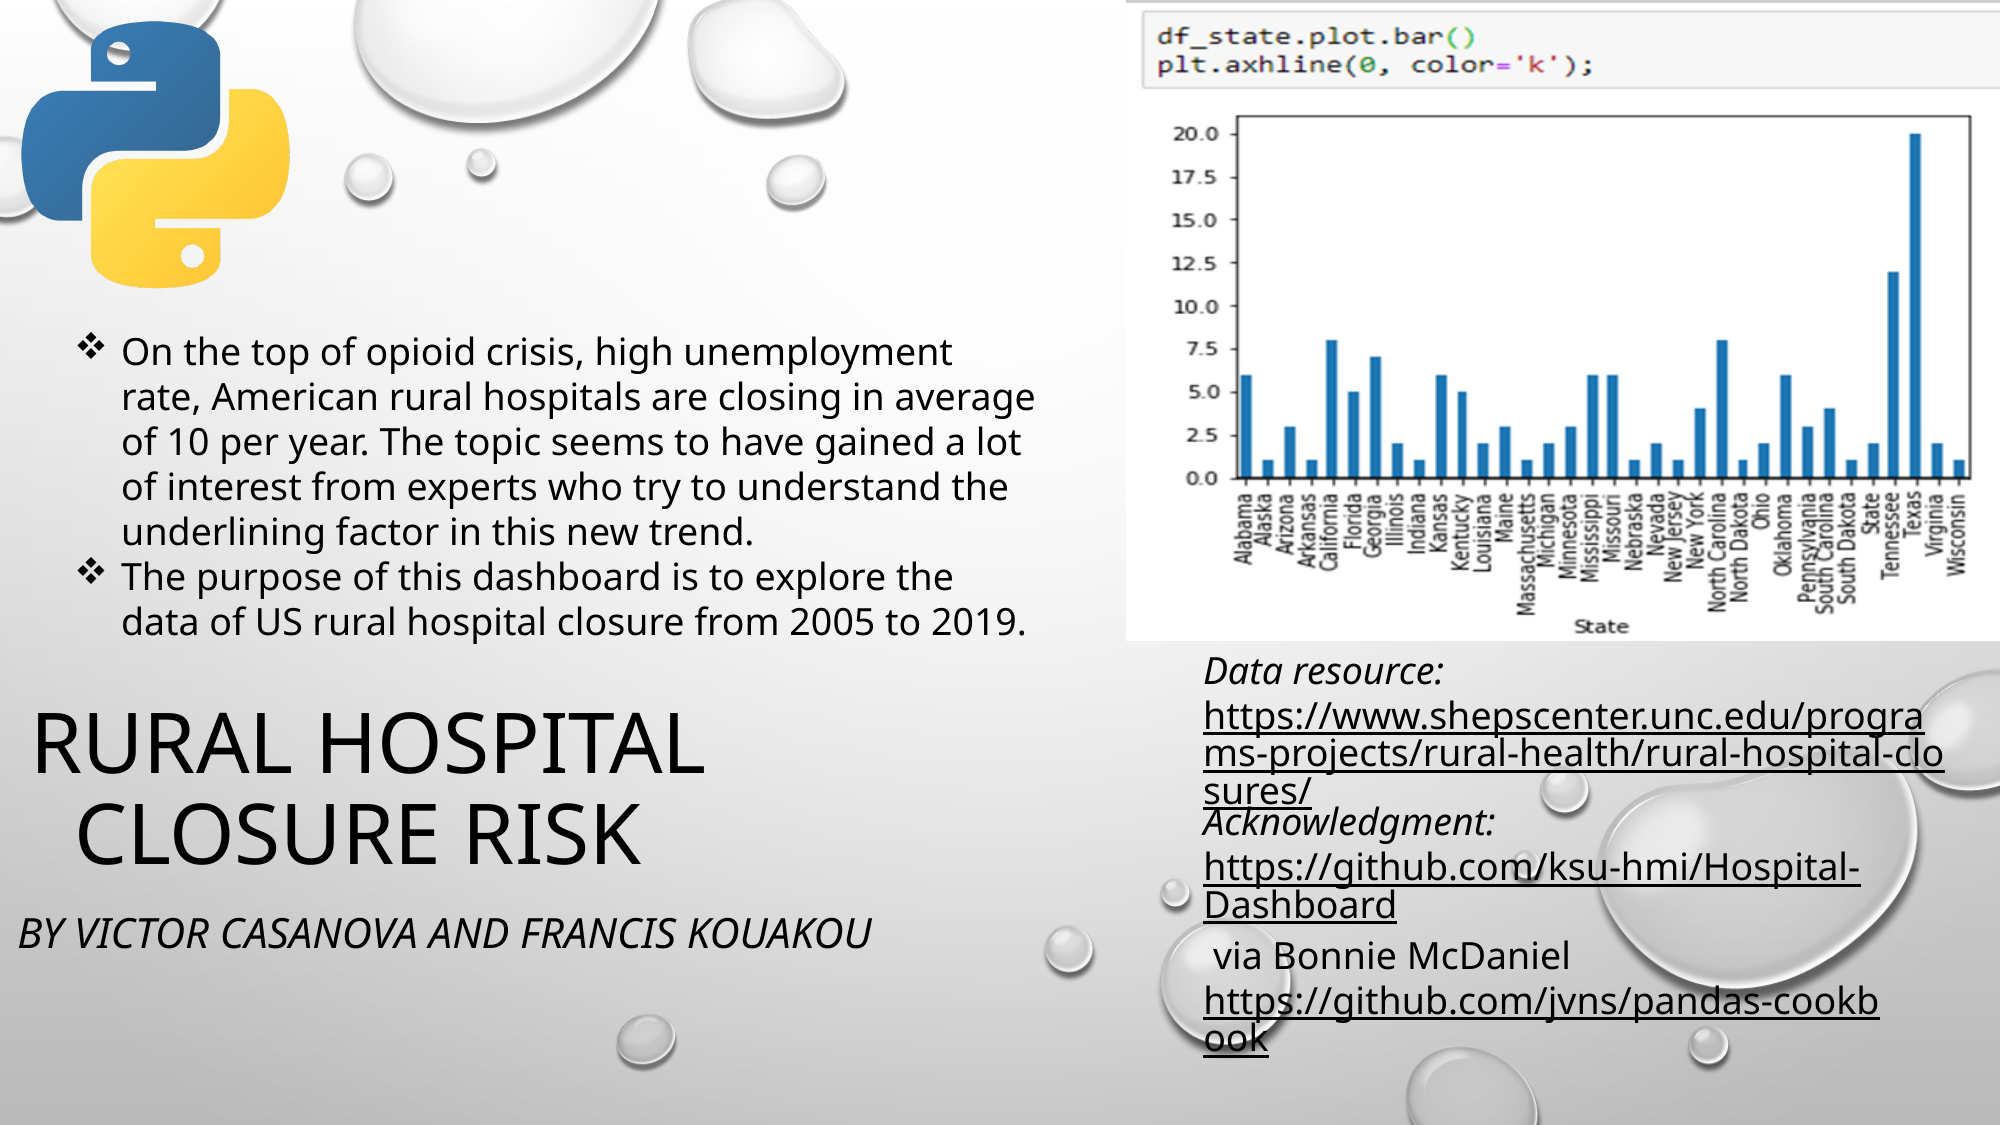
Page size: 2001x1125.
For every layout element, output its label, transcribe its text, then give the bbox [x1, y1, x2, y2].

picture [0, 0, 2000, 1125]
subtitle By Victor Casanova and Francis Kouakou [0, 889, 890, 979]
title Rural Hospital Closure Risk [0, 644, 738, 889]
text_box Data resource: https://www.shepscenter.unc.edu/programs-projects/rural-health/rural-hospital-closures/ [1188, 651, 1973, 751]
text_box Acknowledgment: https://github.com/ksu-hmi/Hospital-Dashboard via Bonnie McDaniel https://github.com/jvns/pandas-cookbook [1188, 791, 1903, 998]
text_box On the top of opioid crisis, high unemployment rate, American rural hospitals are closing in average of 10 per year. The topic seems to have gained a lot of interest from experts who try to understand the underlining factor in this new trend. The purpose of this dashboard is to explore the data of US rural hospital closure from 2005 to 2019. [59, 320, 1055, 651]
